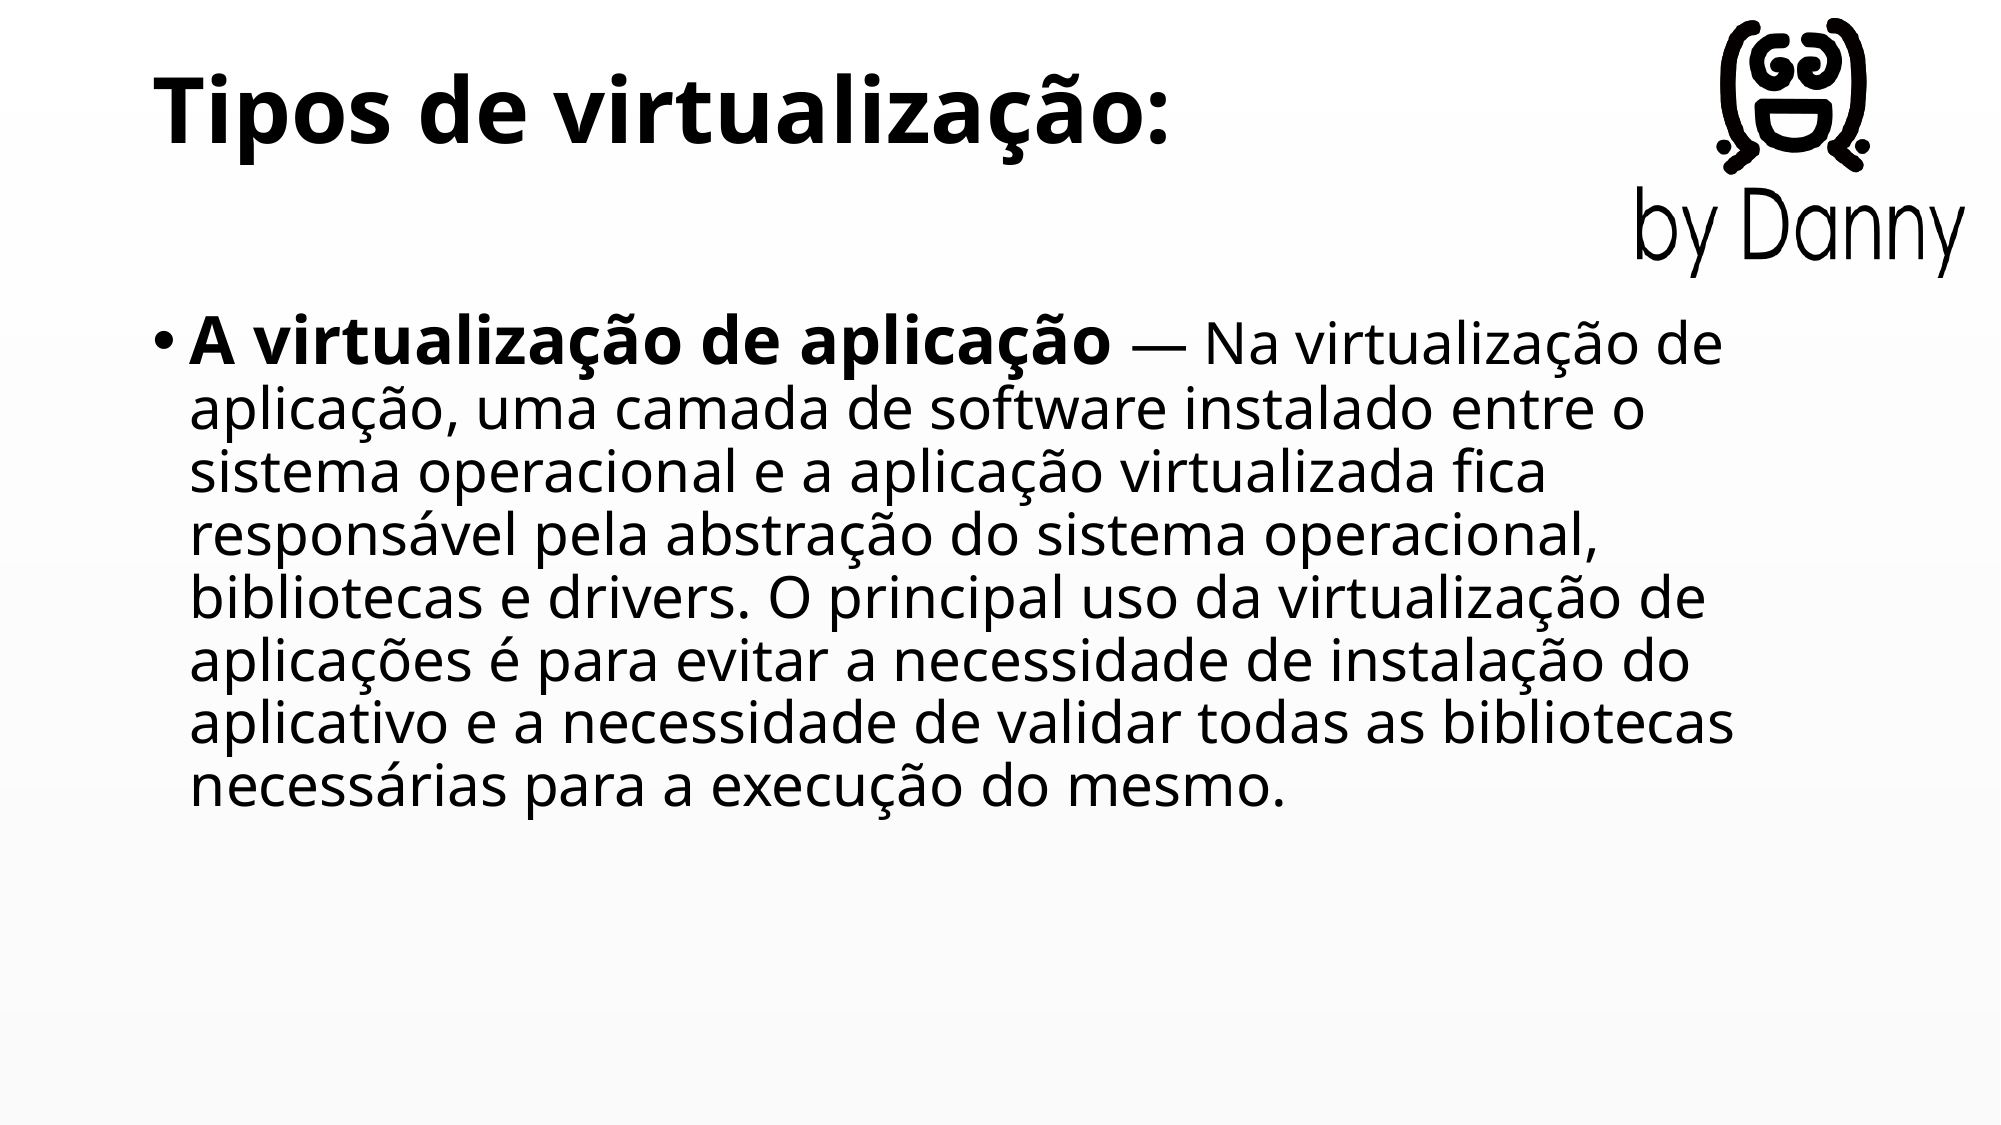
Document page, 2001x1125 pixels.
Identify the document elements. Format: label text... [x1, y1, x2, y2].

picture [1637, 18, 1965, 278]
title Tipos de virtualização: [137, 59, 1863, 278]
list A virtualização de aplicação — Na virtualização de aplicação, uma camada de software instalado entre o sistema operacional e a aplicação virtualizada fica responsável pela abstração do sistema operacional, bibliotecas e drivers. O principal uso da virtualização de aplicações é para evitar a necessidade de instalação do aplicativo e a necessidade de validar todas as bibliotecas necessárias para a execução do mesmo. [137, 299, 1863, 1014]
